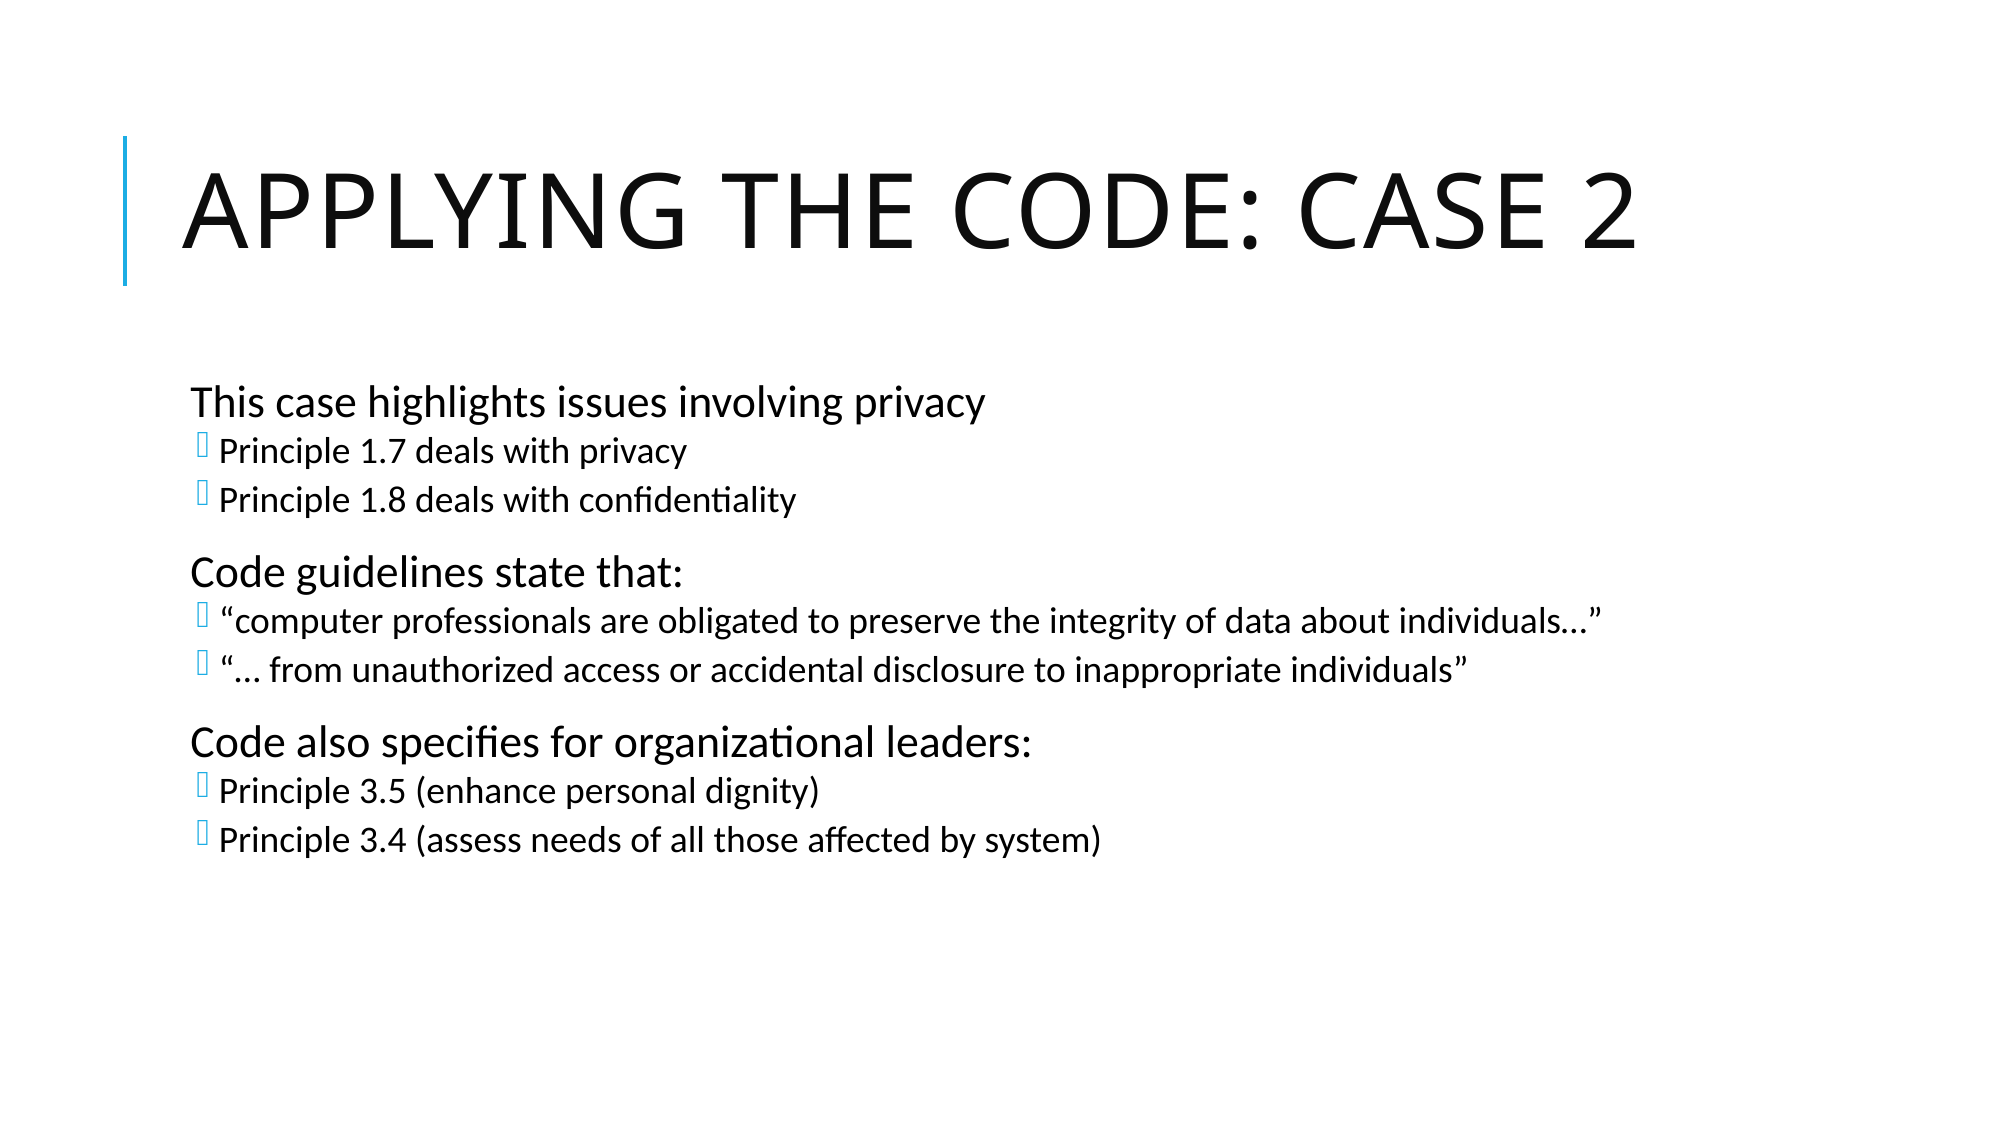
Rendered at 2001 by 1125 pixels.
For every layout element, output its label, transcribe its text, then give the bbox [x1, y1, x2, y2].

list This case highlights issues involving privacy Principle 1.7 deals with privacy Principle 1.8 deals with confidentiality Code guidelines state that: “computer professionals are obligated to preserve the integrity of data about individuals…” “… from unauthorized access or accidental disclosure to inappropriate individuals” Code also specifies for organizational leaders: Principle 3.5 (enhance personal dignity) Principle 3.4 (assess needs of all those affected by system) [168, 375, 1763, 1035]
title Applying the Code: Case 2 [168, 96, 1763, 342]
